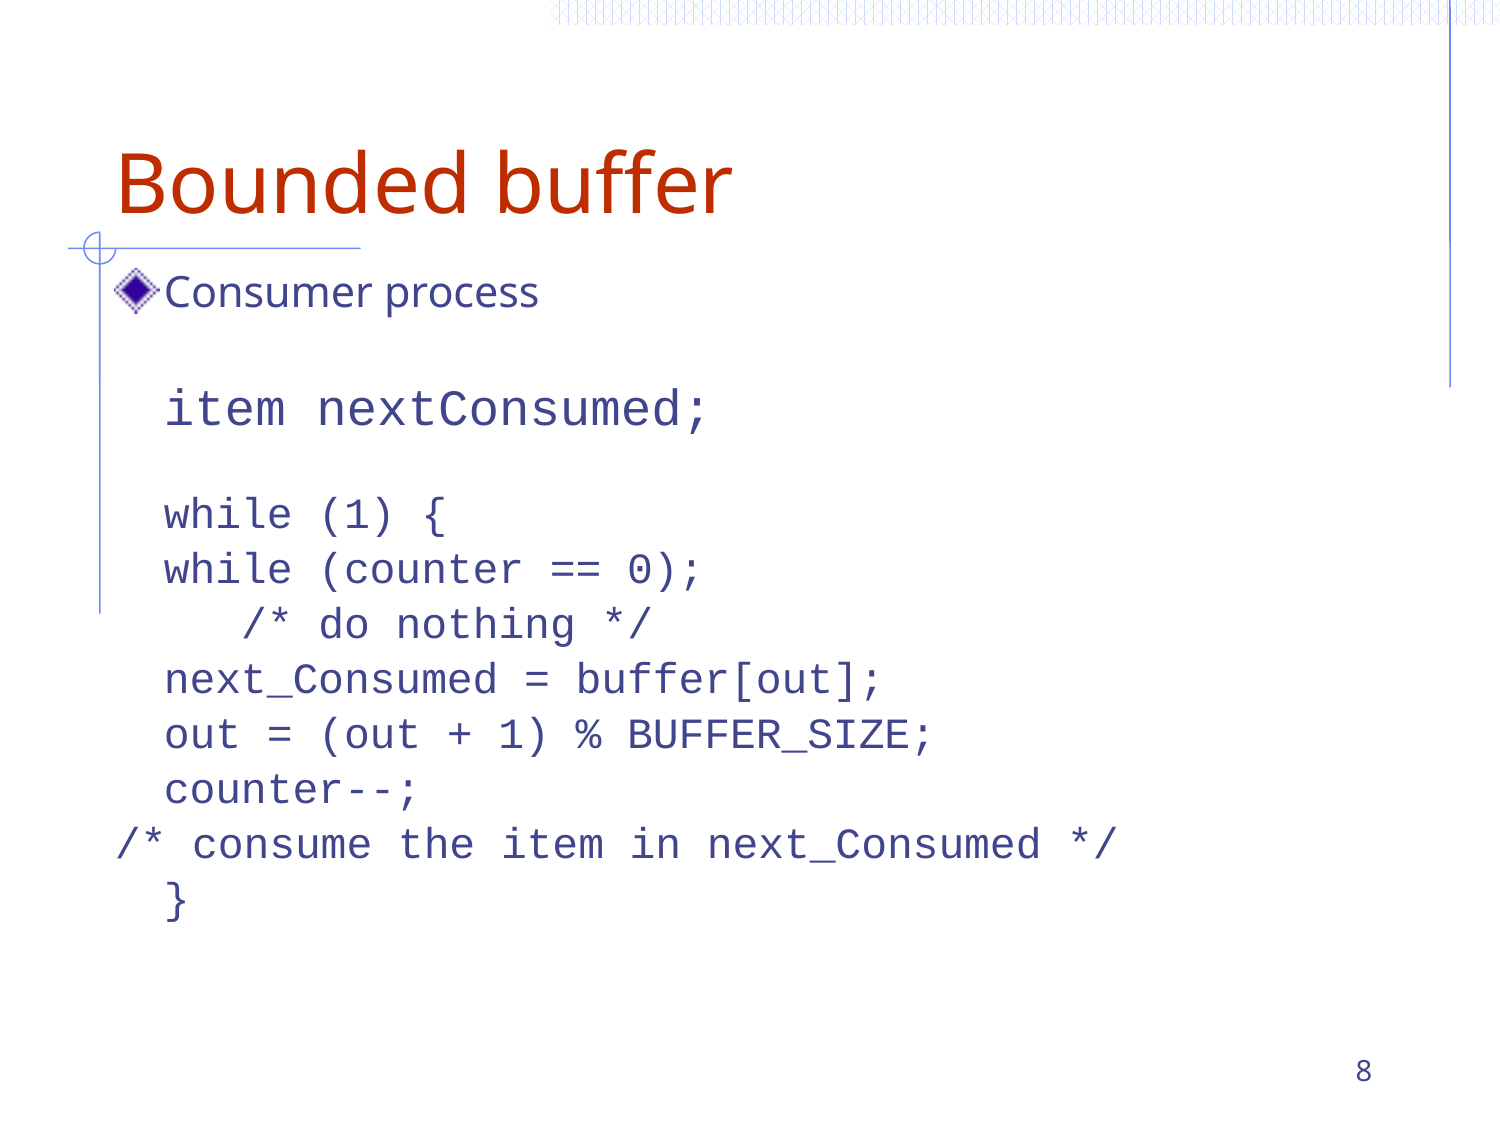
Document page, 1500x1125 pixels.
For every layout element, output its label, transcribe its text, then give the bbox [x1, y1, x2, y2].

picture [114, 268, 160, 314]
title Bounded buffer [99, 50, 1375, 238]
list Consumer process item nextConsumed; while (1) { while (counter == 0); /* do nothing */ next_Consumed = buffer[out]; out = (out + 1) % BUFFER_SIZE; counter--; /* consume the item in next_Consumed */ } [99, 262, 1425, 938]
slide_number 8 [1074, 1025, 1388, 1100]
